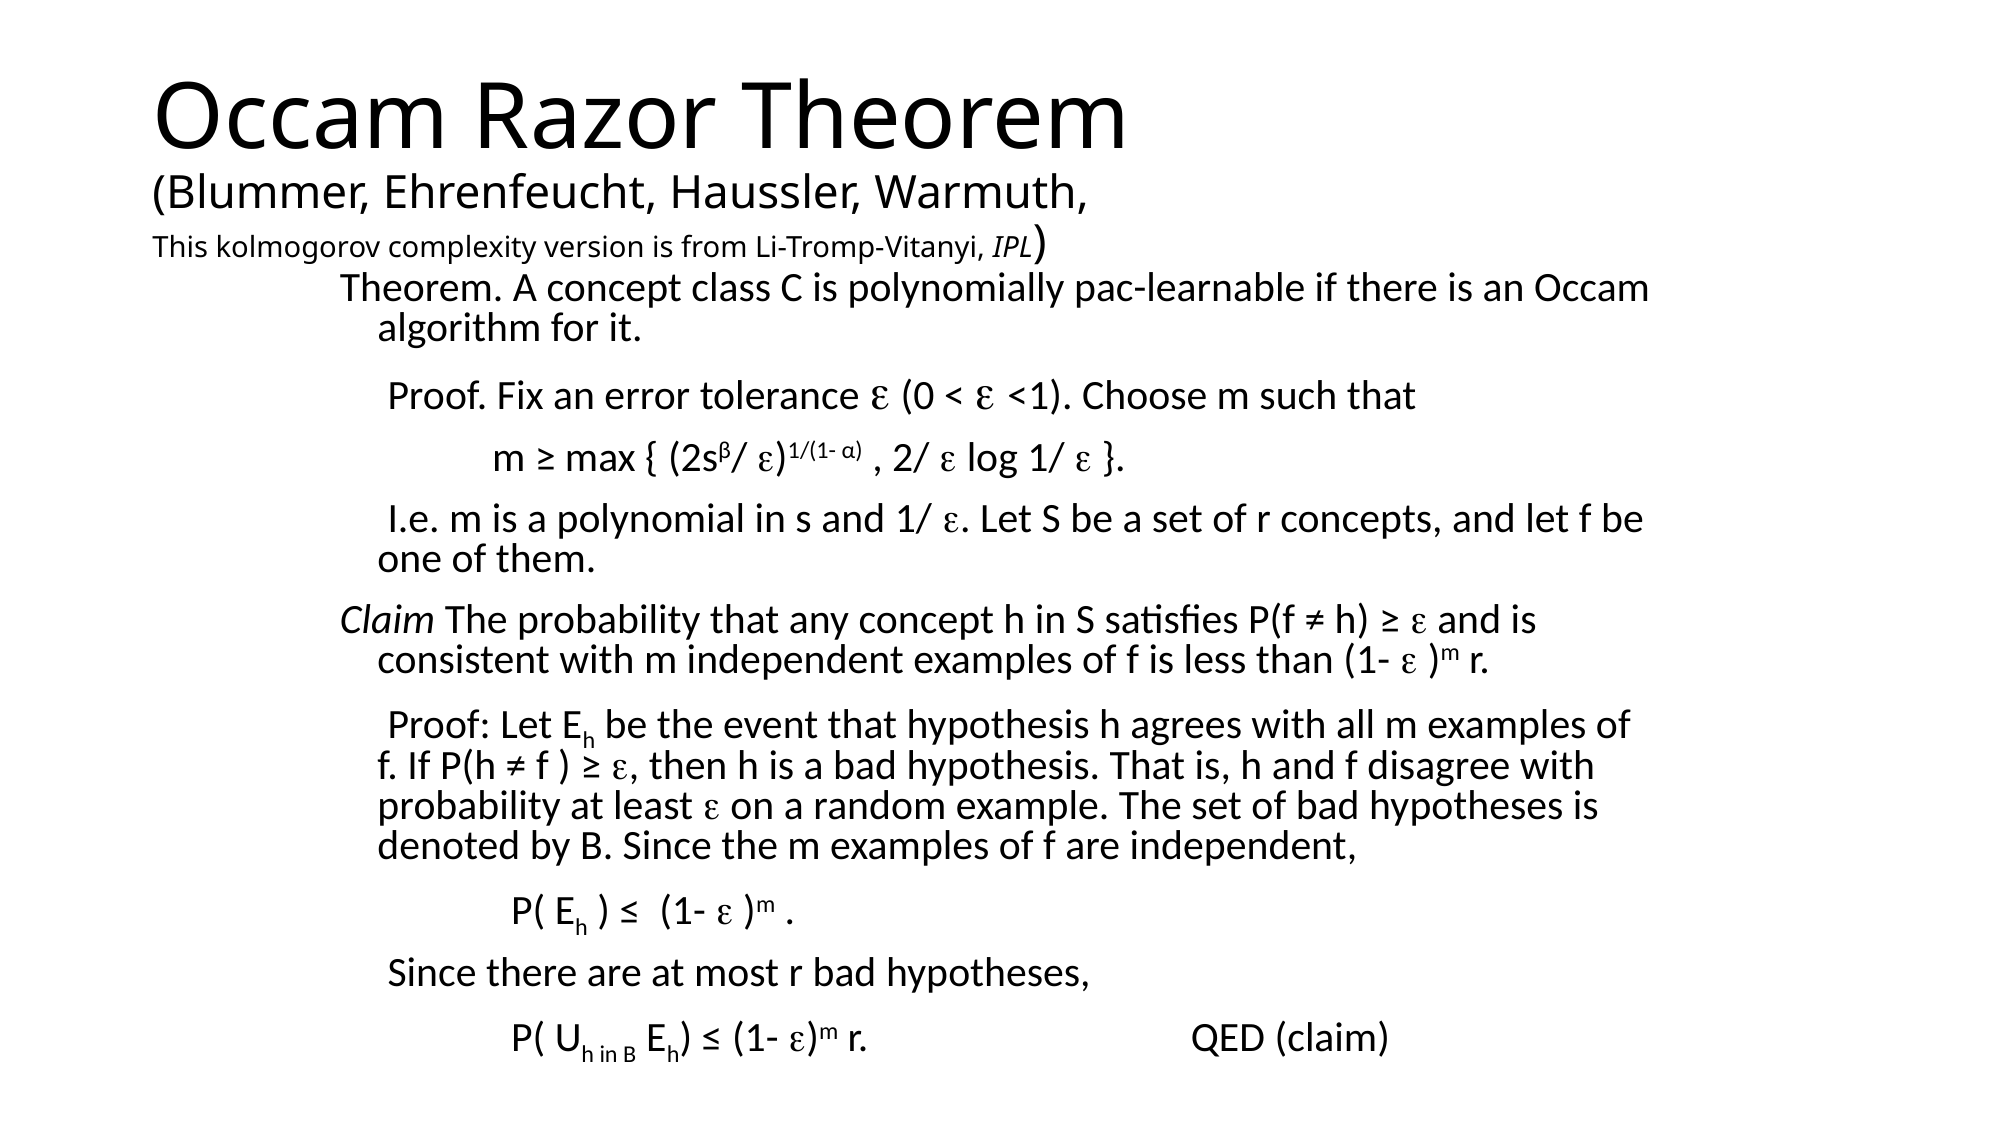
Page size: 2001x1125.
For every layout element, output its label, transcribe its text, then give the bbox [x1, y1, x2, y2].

title Occam Razor Theorem (Blummer, Ehrenfeucht, Haussler, Warmuth, This kolmogorov complexity version is from Li-Tromp-Vitanyi, IPL) [137, 59, 1863, 278]
list Theorem. A concept class C is polynomially pac-learnable if there is an Occam algorithm for it. Proof. Fix an error tolerance  (0 <  <1). Choose m such that m ≥ max { (2sβ/ )1/(1- α) , 2/  log 1/  }. I.e. m is a polynomial in s and 1/ . Let S be a set of r concepts, and let f be one of them. Claim The probability that any concept h in S satisfies P(f ≠ h) ≥  and is consistent with m independent examples of f is less than (1-  )m r. Proof: Let Eh be the event that hypothesis h agrees with all m examples of f. If P(h ≠ f ) ≥ , then h is a bad hypothesis. That is, h and f disagree with probability at least  on a random example. The set of bad hypotheses is denoted by B. Since the m examples of f are independent, P( Eh ) ≤ (1-  )m . Since there are at most r bad hypotheses, P( Uh in B Eh) ≤ (1- )m r. QED (claim) [324, 262, 1675, 1063]
